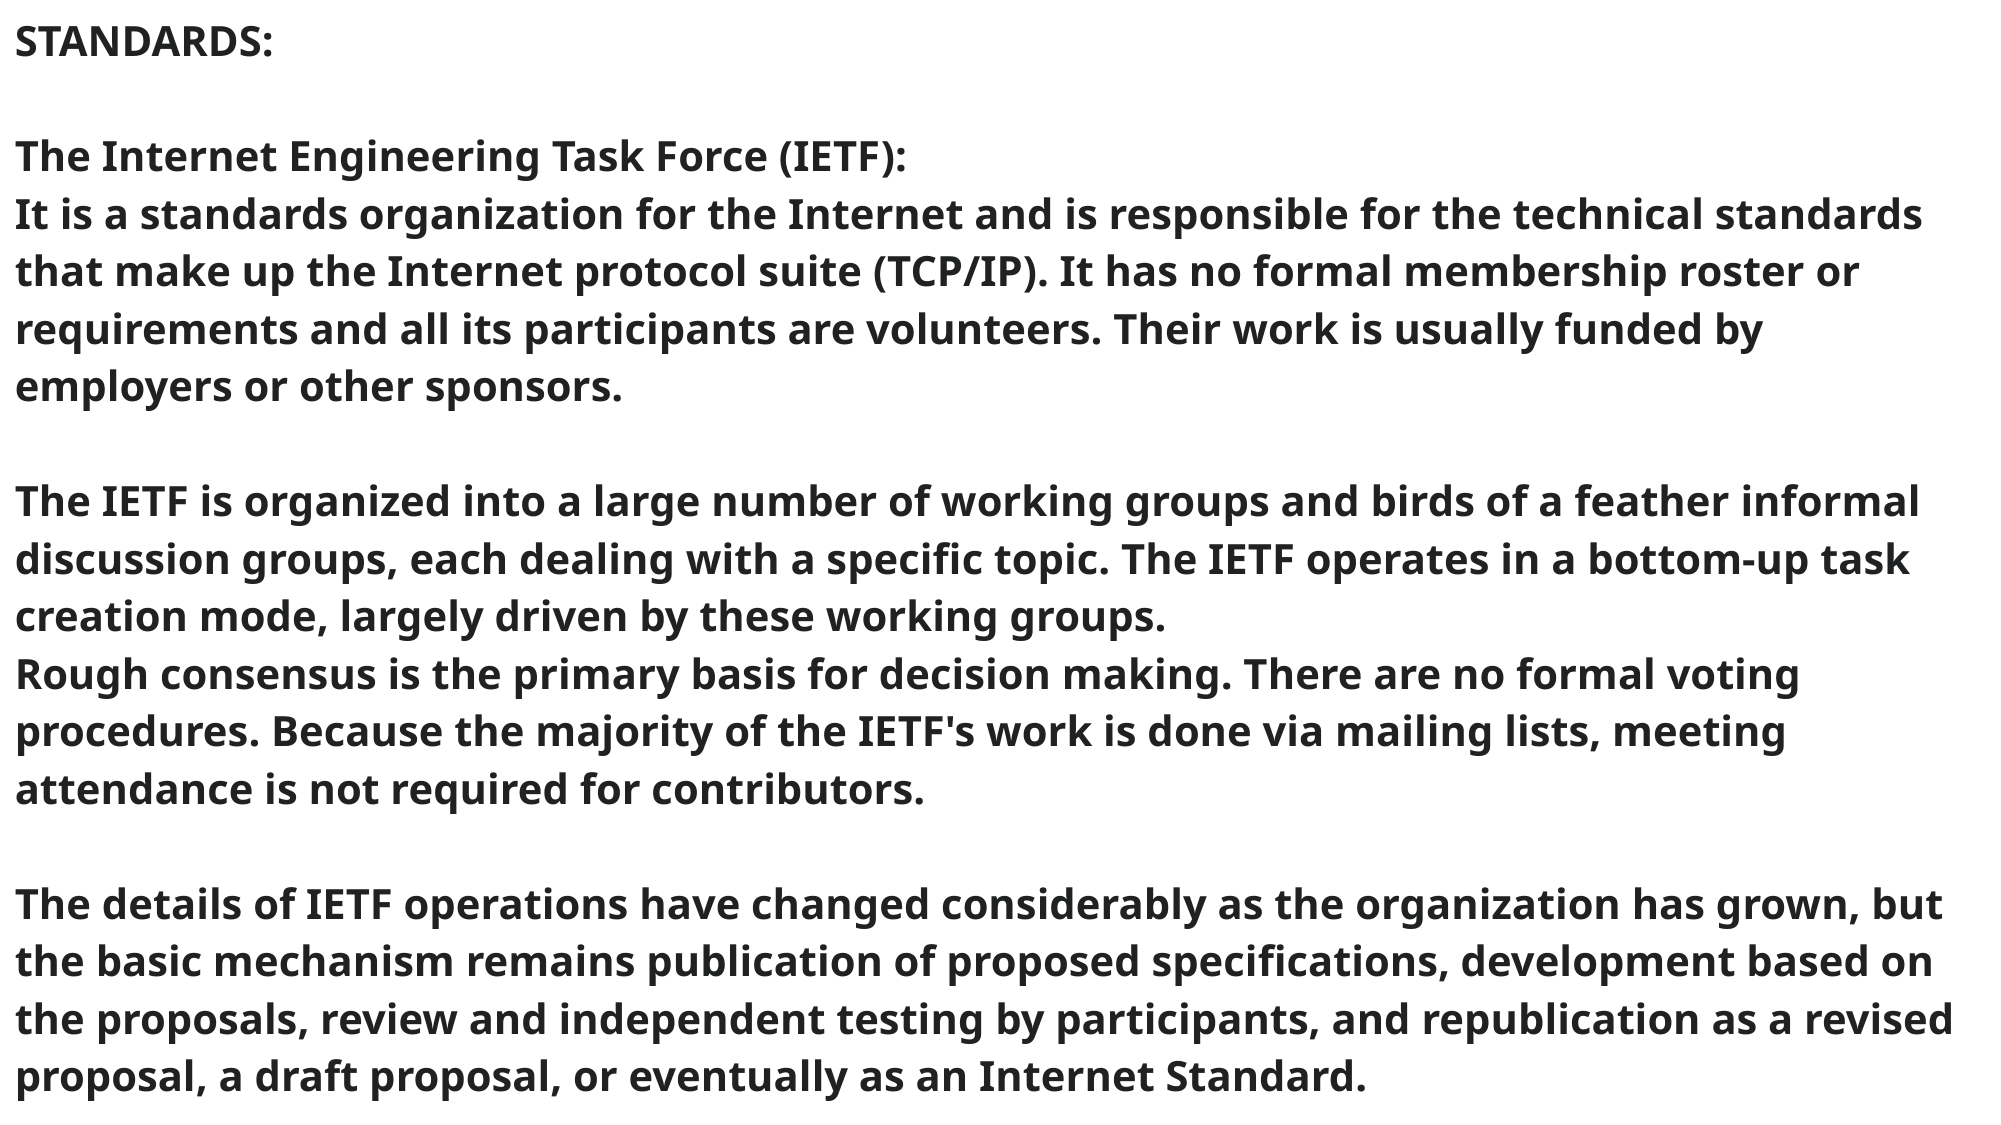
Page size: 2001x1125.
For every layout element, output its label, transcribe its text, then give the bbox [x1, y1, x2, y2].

text_box STANDARDS: The Internet Engineering Task Force (IETF): It is a standards organization for the Internet and is responsible for the technical standards that make up the Internet protocol suite (TCP/IP). It has no formal membership roster or requirements and all its participants are volunteers. Their work is usually funded by employers or other sponsors. The IETF is organized into a large number of working groups and birds of a feather informal discussion groups, each dealing with a specific topic. The IETF operates in a bottom-up task creation mode, largely driven by these working groups. Rough consensus is the primary basis for decision making. There are no formal voting procedures. Because the majority of the IETF's work is done via mailing lists, meeting attendance is not required for contributors. The details of IETF operations have changed considerably as the organization has grown, but the basic mechanism remains publication of proposed specifications, development based on the proposals, review and independent testing by participants, and republication as a revised proposal, a draft proposal, or eventually as an Internet Standard. The Internet Architecture Board (IAB) oversees the IETF's external relationships and relations with the RFC Editor. The IAB provides long-range technical direction for Internet development. [0, 0, 2000, 1125]
